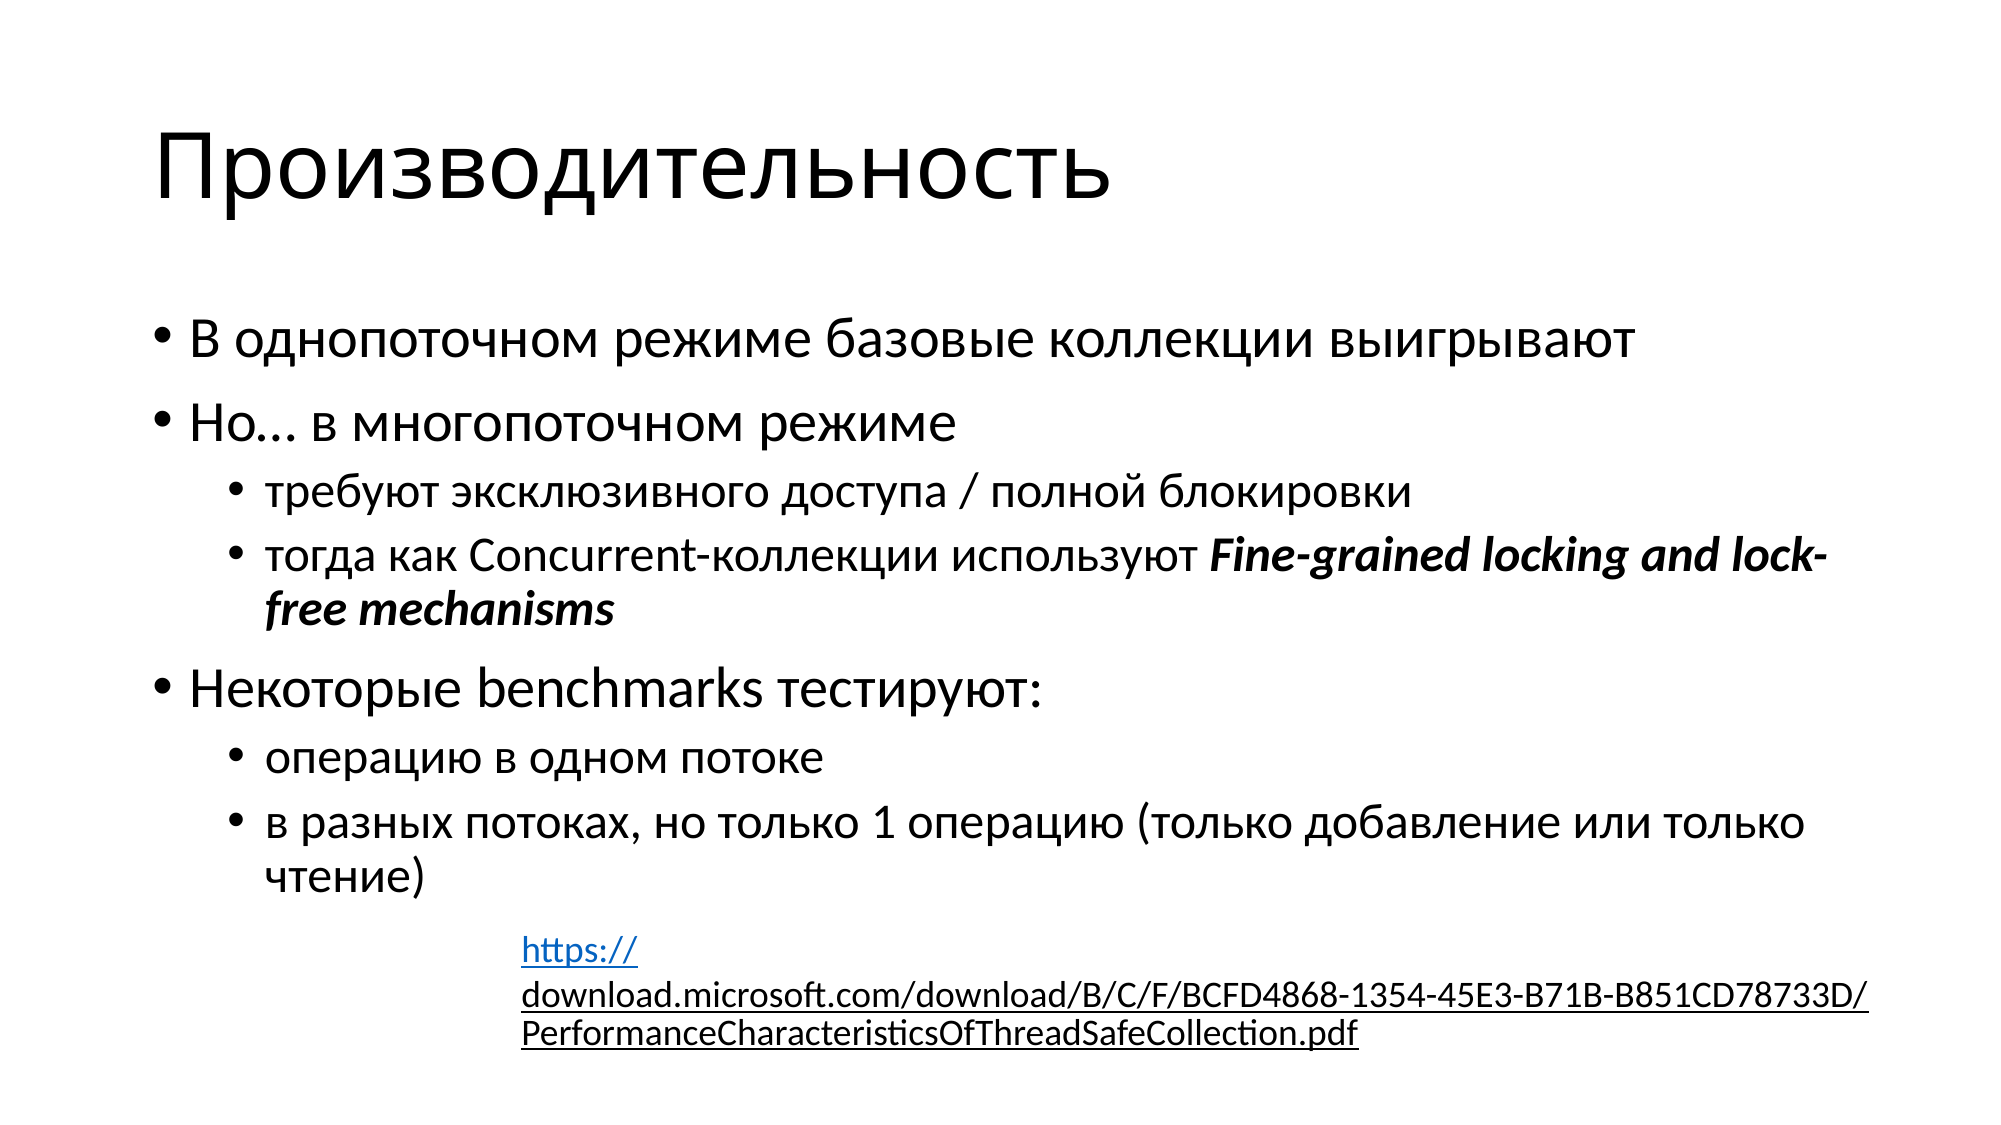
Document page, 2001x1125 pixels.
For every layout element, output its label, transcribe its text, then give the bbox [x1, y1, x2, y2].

list В однопоточном режиме базовые коллекции выигрывают Но… в многопоточном режиме требуют эксклюзивного доступа / полной блокировки тогда как Concurrent-коллекции используют Fine-grained locking and lock-free mechanisms Некоторые benchmarks тестируют: операцию в одном потоке в разных потоках, но только 1 операцию (только добавление или только чтение) [137, 299, 1863, 1014]
text_box https://download.microsoft.com/download/B/C/F/BCFD4868-1354-45E3-B71B-B851CD78733D/PerformanceCharacteristicsOfThreadSafeCollection.pdf [506, 918, 1885, 1068]
title Производительность [137, 59, 1863, 278]
